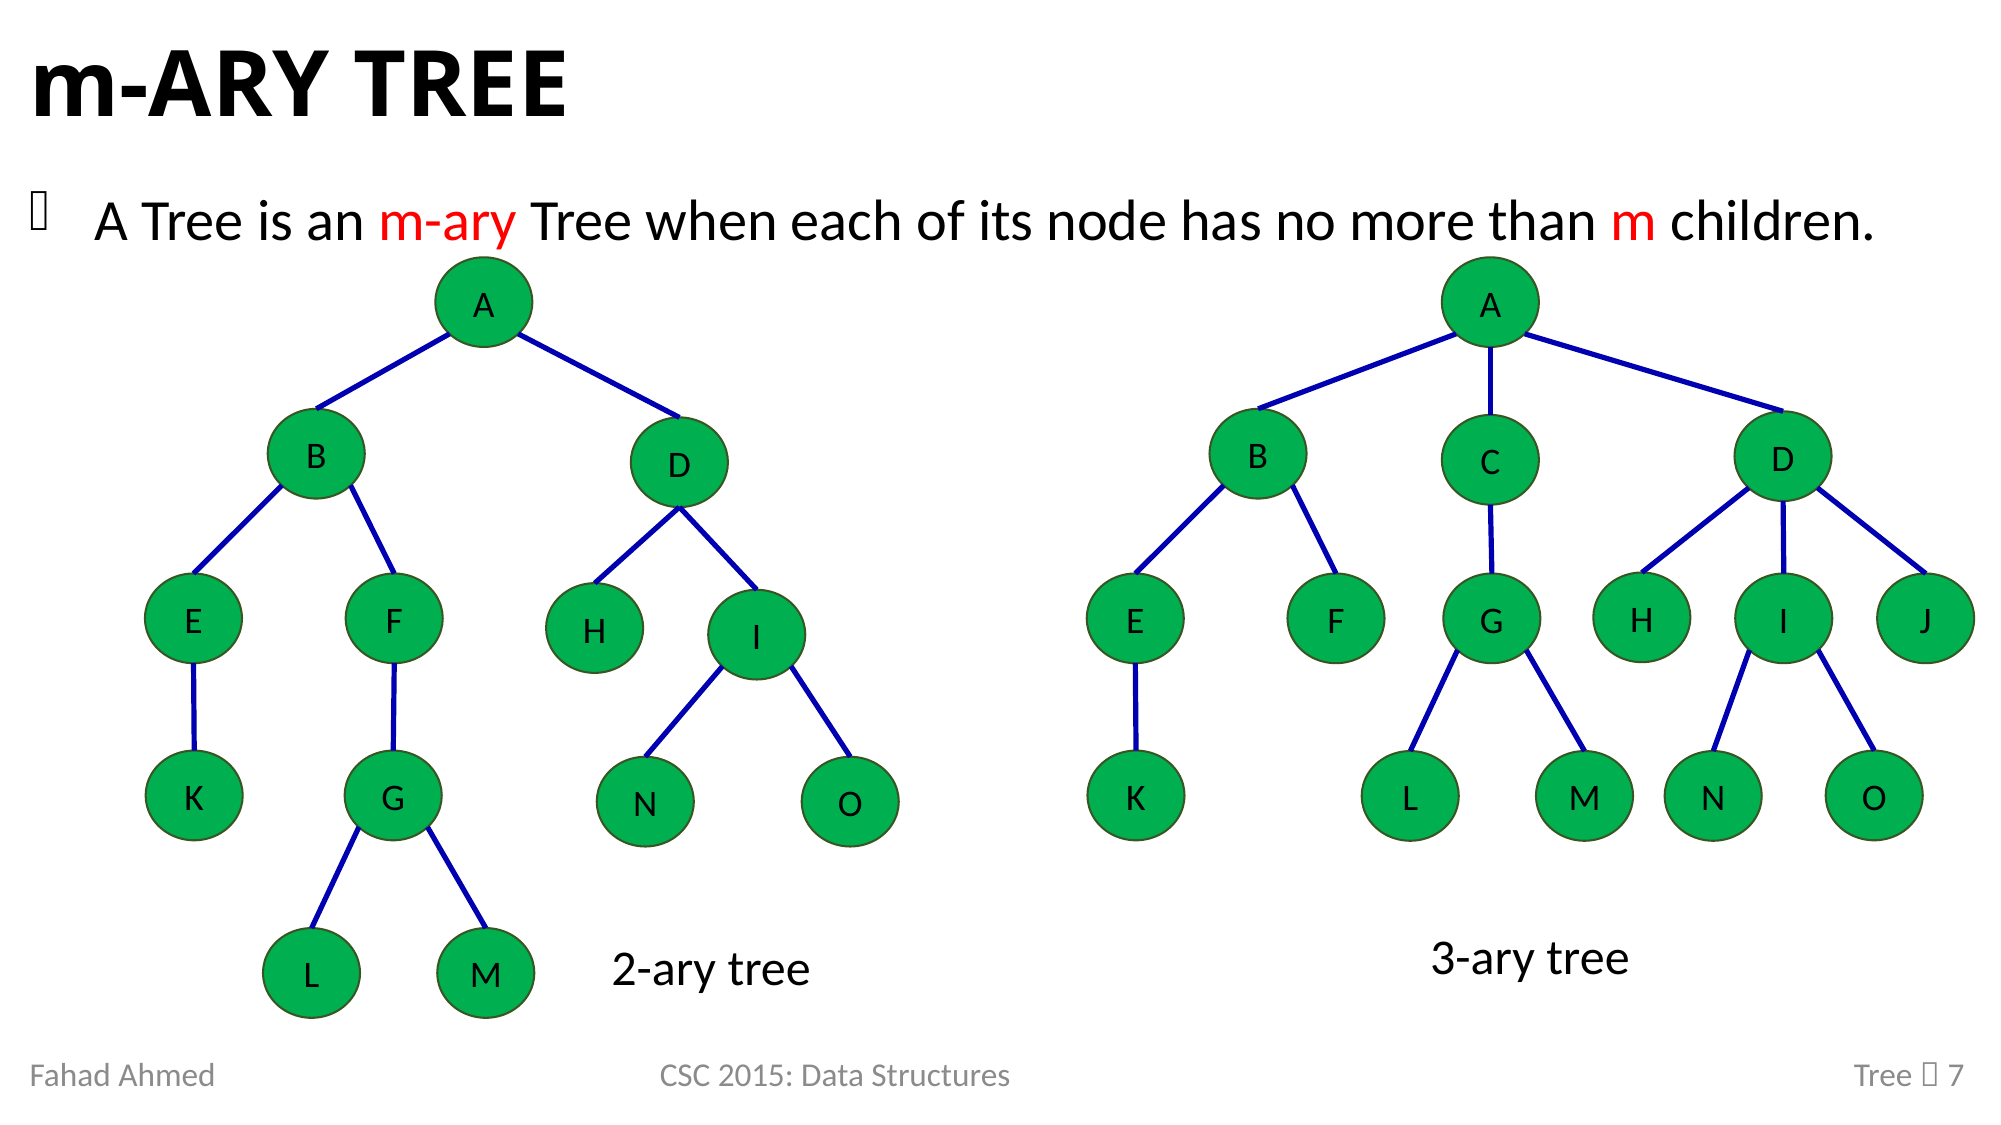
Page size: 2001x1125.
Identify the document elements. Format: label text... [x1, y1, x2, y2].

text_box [1135, 485, 1224, 574]
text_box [679, 507, 757, 590]
text_box D [1733, 410, 1833, 502]
title m-ary Tree [14, 16, 1980, 159]
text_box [1713, 650, 1750, 751]
text_box H [545, 582, 645, 674]
text_box M [1534, 750, 1635, 842]
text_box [1641, 487, 1749, 573]
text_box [645, 666, 723, 757]
text_box M [436, 927, 536, 1019]
slide_number Fahad Ahmed [14, 1042, 377, 1103]
text_box A [1440, 256, 1540, 348]
text_box 3-ary tree [1415, 916, 1647, 992]
text_box C [1440, 413, 1540, 506]
list A Tree is an m-ary Tree when each of its node has no more than m children. [14, 174, 1980, 273]
text_box G [1442, 572, 1542, 665]
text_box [316, 333, 450, 409]
text_box O [800, 755, 900, 848]
text_box E [1085, 572, 1185, 665]
text_box O [1824, 749, 1924, 842]
text_box H [1592, 571, 1692, 664]
text_box B [266, 407, 366, 500]
text_box F [344, 572, 444, 665]
text_box L [1360, 750, 1460, 842]
text_box J [1876, 572, 1976, 665]
text_box B [1208, 407, 1308, 500]
text_box L [261, 927, 362, 1019]
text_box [1818, 649, 1875, 751]
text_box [518, 333, 680, 418]
text_box D [629, 416, 729, 507]
text_box G [343, 749, 443, 842]
text_box N [595, 755, 695, 848]
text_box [791, 666, 851, 757]
text_box I [707, 588, 807, 681]
footer CSC 2015: Data Structures [583, 1042, 1088, 1103]
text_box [427, 827, 486, 929]
text_box E [143, 572, 244, 665]
text_box A [434, 256, 534, 348]
slide_number Tree  7 [1156, 1042, 1980, 1103]
text_box K [1086, 749, 1186, 842]
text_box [1817, 487, 1926, 574]
text_box F [1286, 572, 1386, 665]
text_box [1410, 650, 1458, 751]
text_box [311, 827, 359, 929]
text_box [1292, 485, 1337, 574]
text_box N [1663, 750, 1763, 842]
text_box 2-ary tree [596, 928, 829, 1003]
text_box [594, 507, 679, 584]
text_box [1526, 650, 1585, 751]
text_box K [144, 749, 244, 842]
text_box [193, 485, 282, 574]
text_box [1524, 333, 1783, 412]
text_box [350, 485, 395, 574]
text_box I [1734, 572, 1834, 665]
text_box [1258, 333, 1457, 409]
